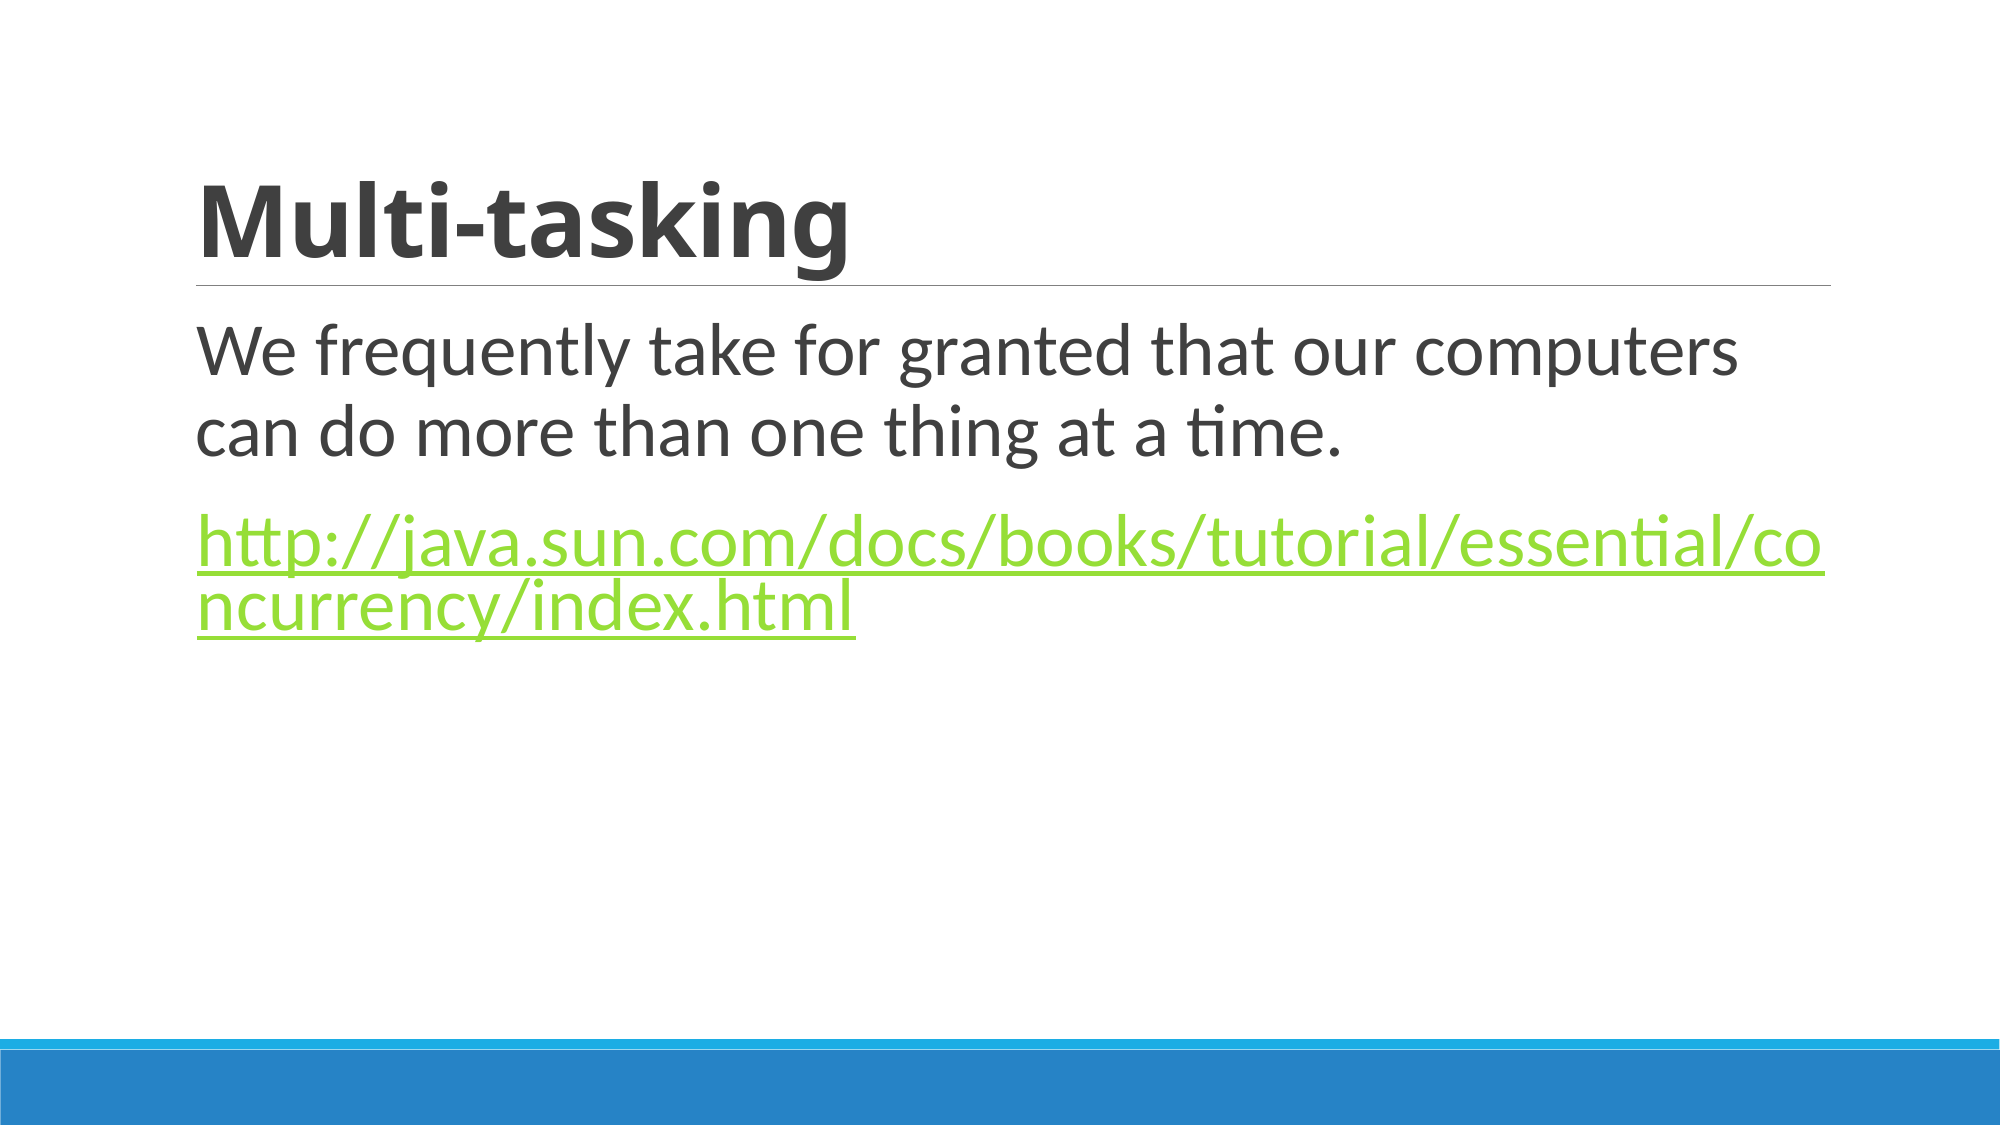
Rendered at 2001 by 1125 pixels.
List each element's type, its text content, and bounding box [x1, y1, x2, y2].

title Multi-tasking [180, 47, 1830, 285]
list We frequently take for granted that our computers can do more than one thing at a time. http://java.sun.com/docs/books/tutorial/essential/concurrency/index.html [180, 302, 1830, 963]
